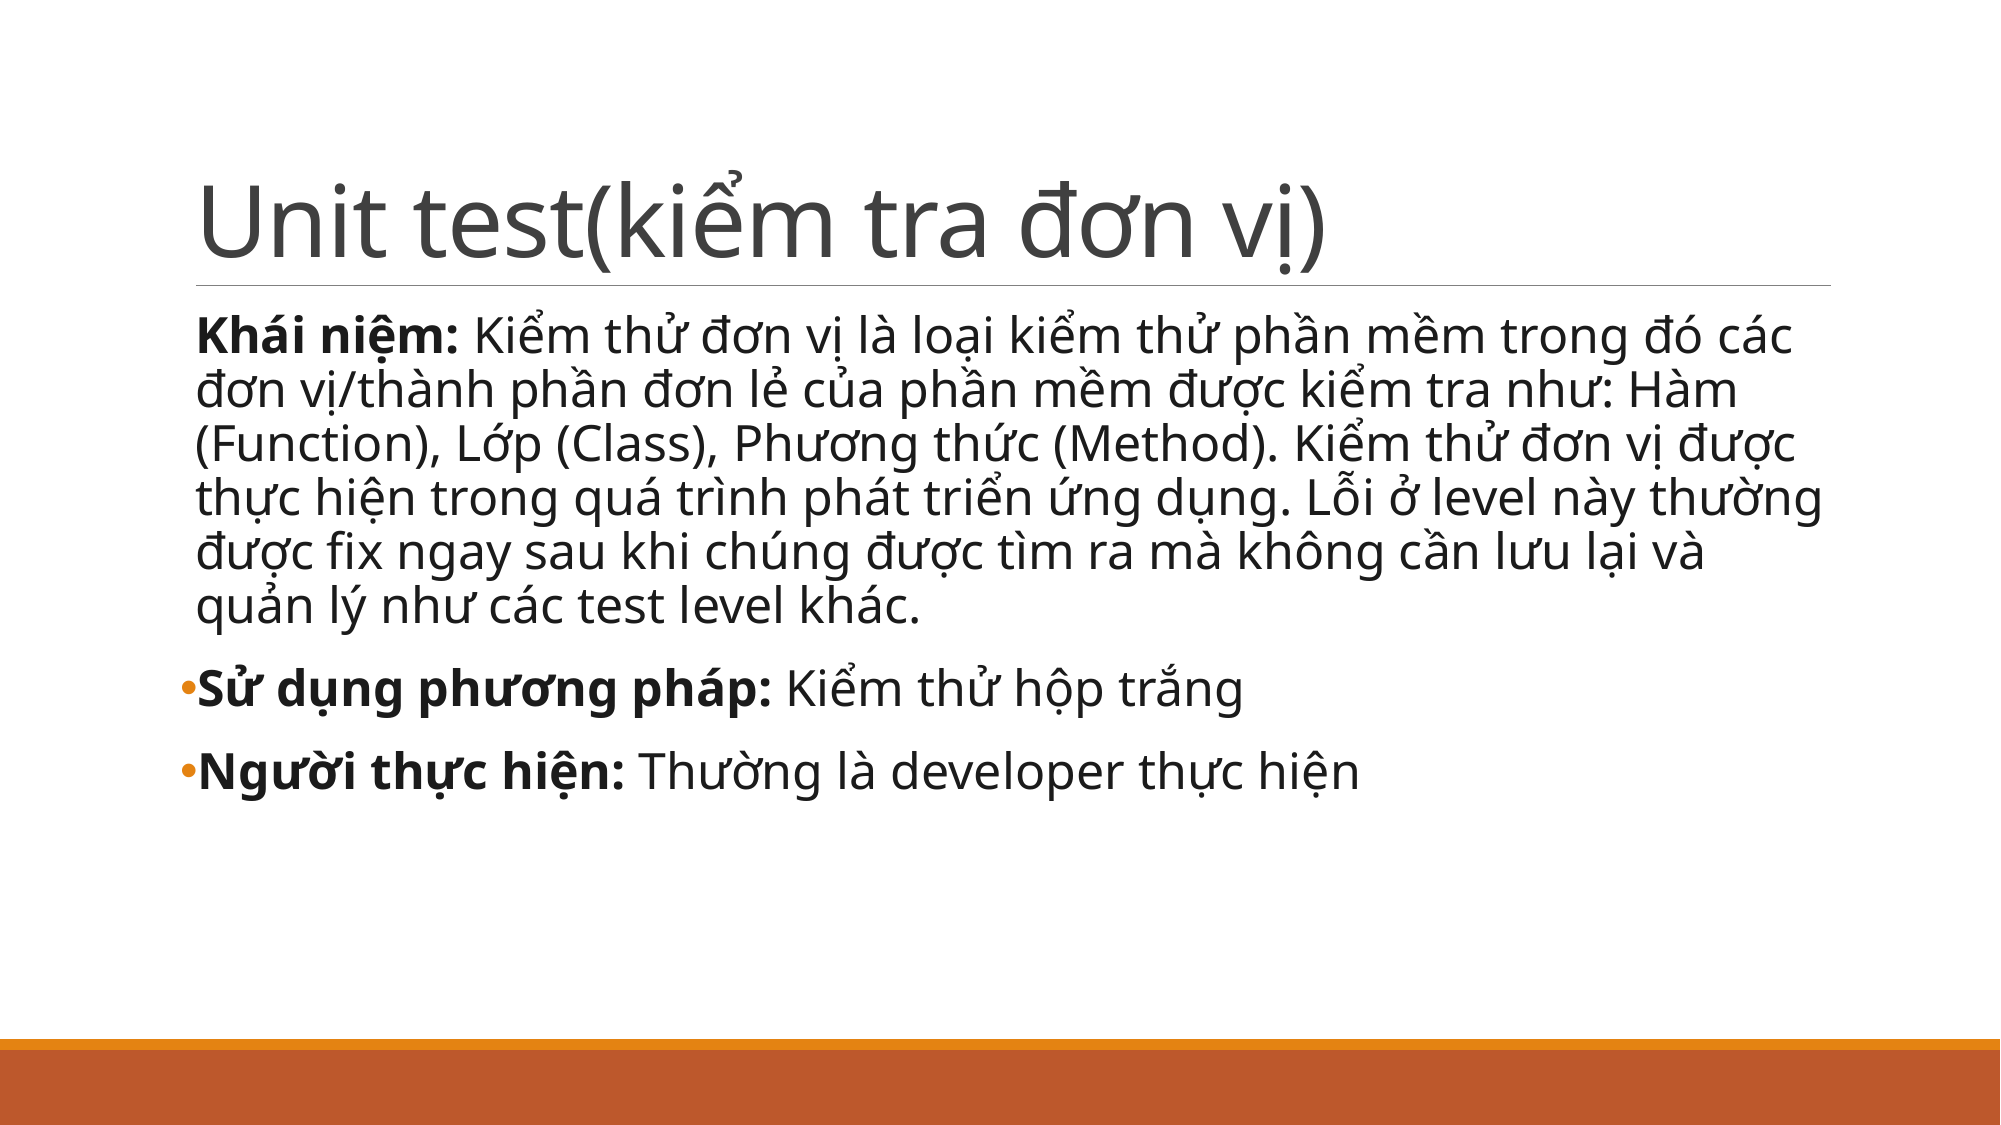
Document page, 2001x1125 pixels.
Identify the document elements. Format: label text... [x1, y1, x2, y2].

list Khái niệm: Kiểm thử đơn vị là loại kiểm thử phần mềm trong đó các đơn vị/thành phần đơn lẻ của phần mềm được kiểm tra như: Hàm (Function), Lớp (Class), Phương thức (Method). Kiểm thử đơn vị được thực hiện trong quá trình phát triển ứng dụng. Lỗi ở level này thường được fix ngay sau khi chúng được tìm ra mà không cần lưu lại và quản lý như các test level khác. Sử dụng phương pháp: Kiểm thử hộp trắng Người thực hiện: Thường là developer thực hiện [180, 302, 1830, 963]
title Unit test(kiểm tra đơn vị) [180, 47, 1830, 285]
